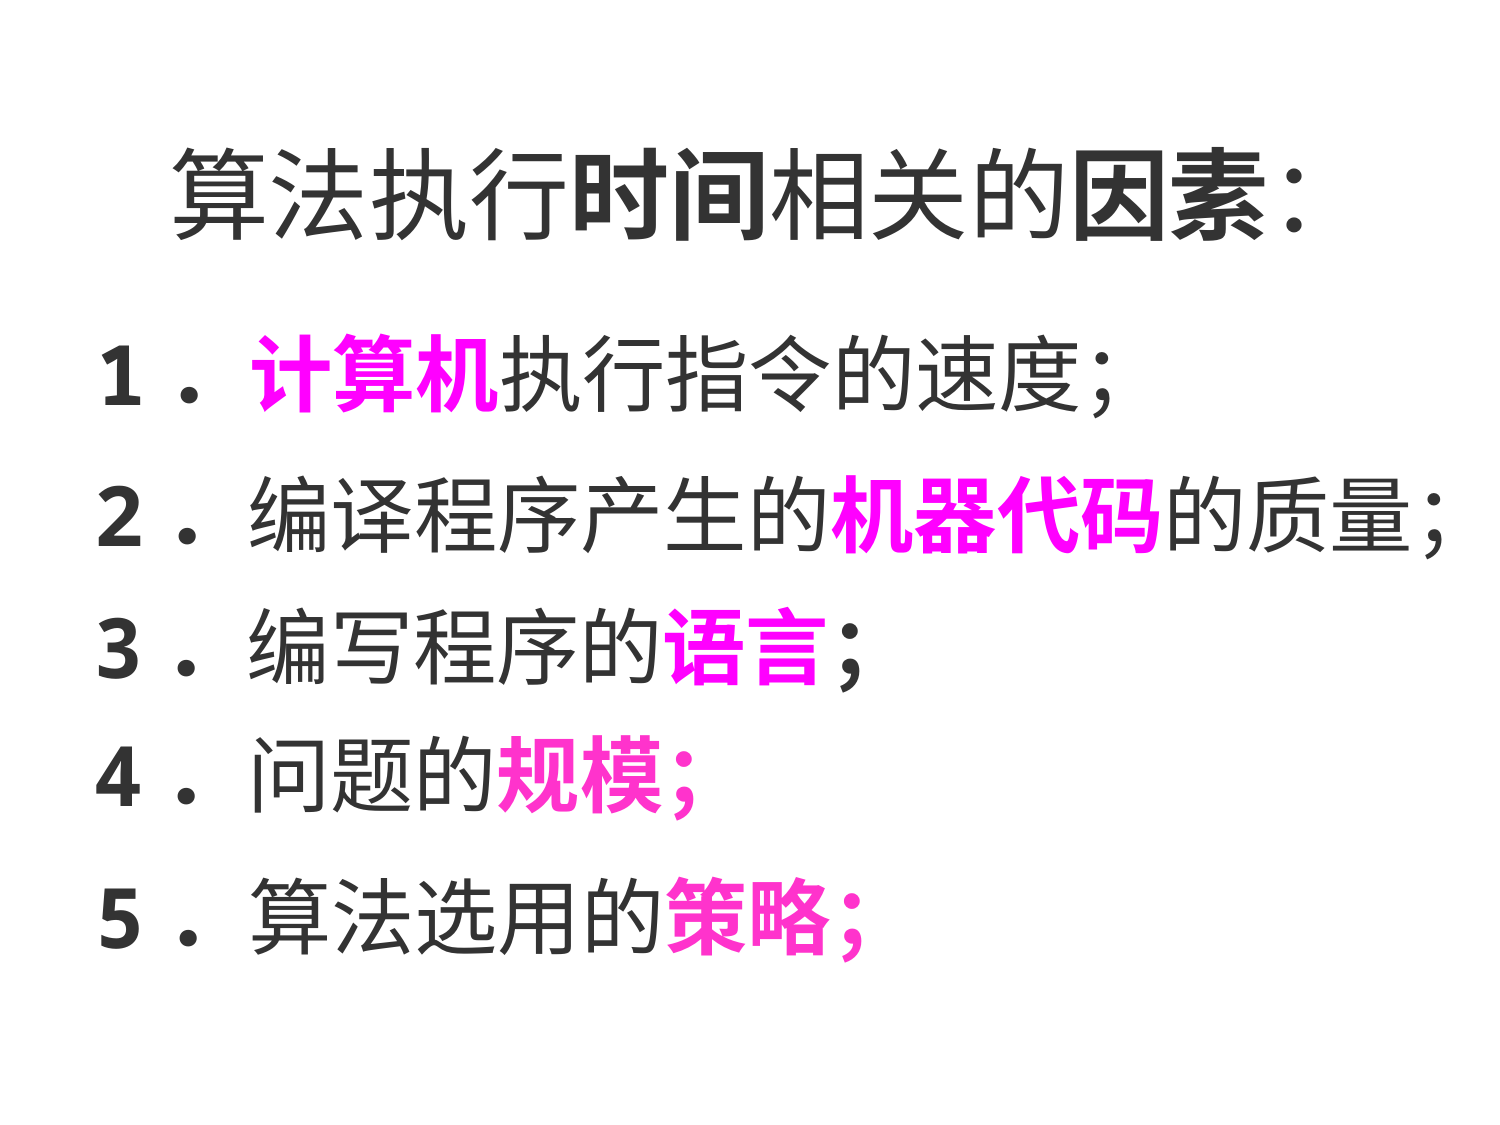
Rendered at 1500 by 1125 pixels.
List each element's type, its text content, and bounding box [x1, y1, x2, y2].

text_box 4．问题的规模； [79, 716, 762, 831]
text_box 1．计算机执行指令的速度； [81, 314, 1180, 430]
text_box 2．编译程序产生的机器代码的质量； [79, 456, 1500, 571]
text_box 算法执行时间相关的因素： [154, 125, 1385, 260]
text_box 5．算法选用的策略； [80, 857, 930, 973]
text_box 3．编写程序的语言； [78, 587, 928, 703]
